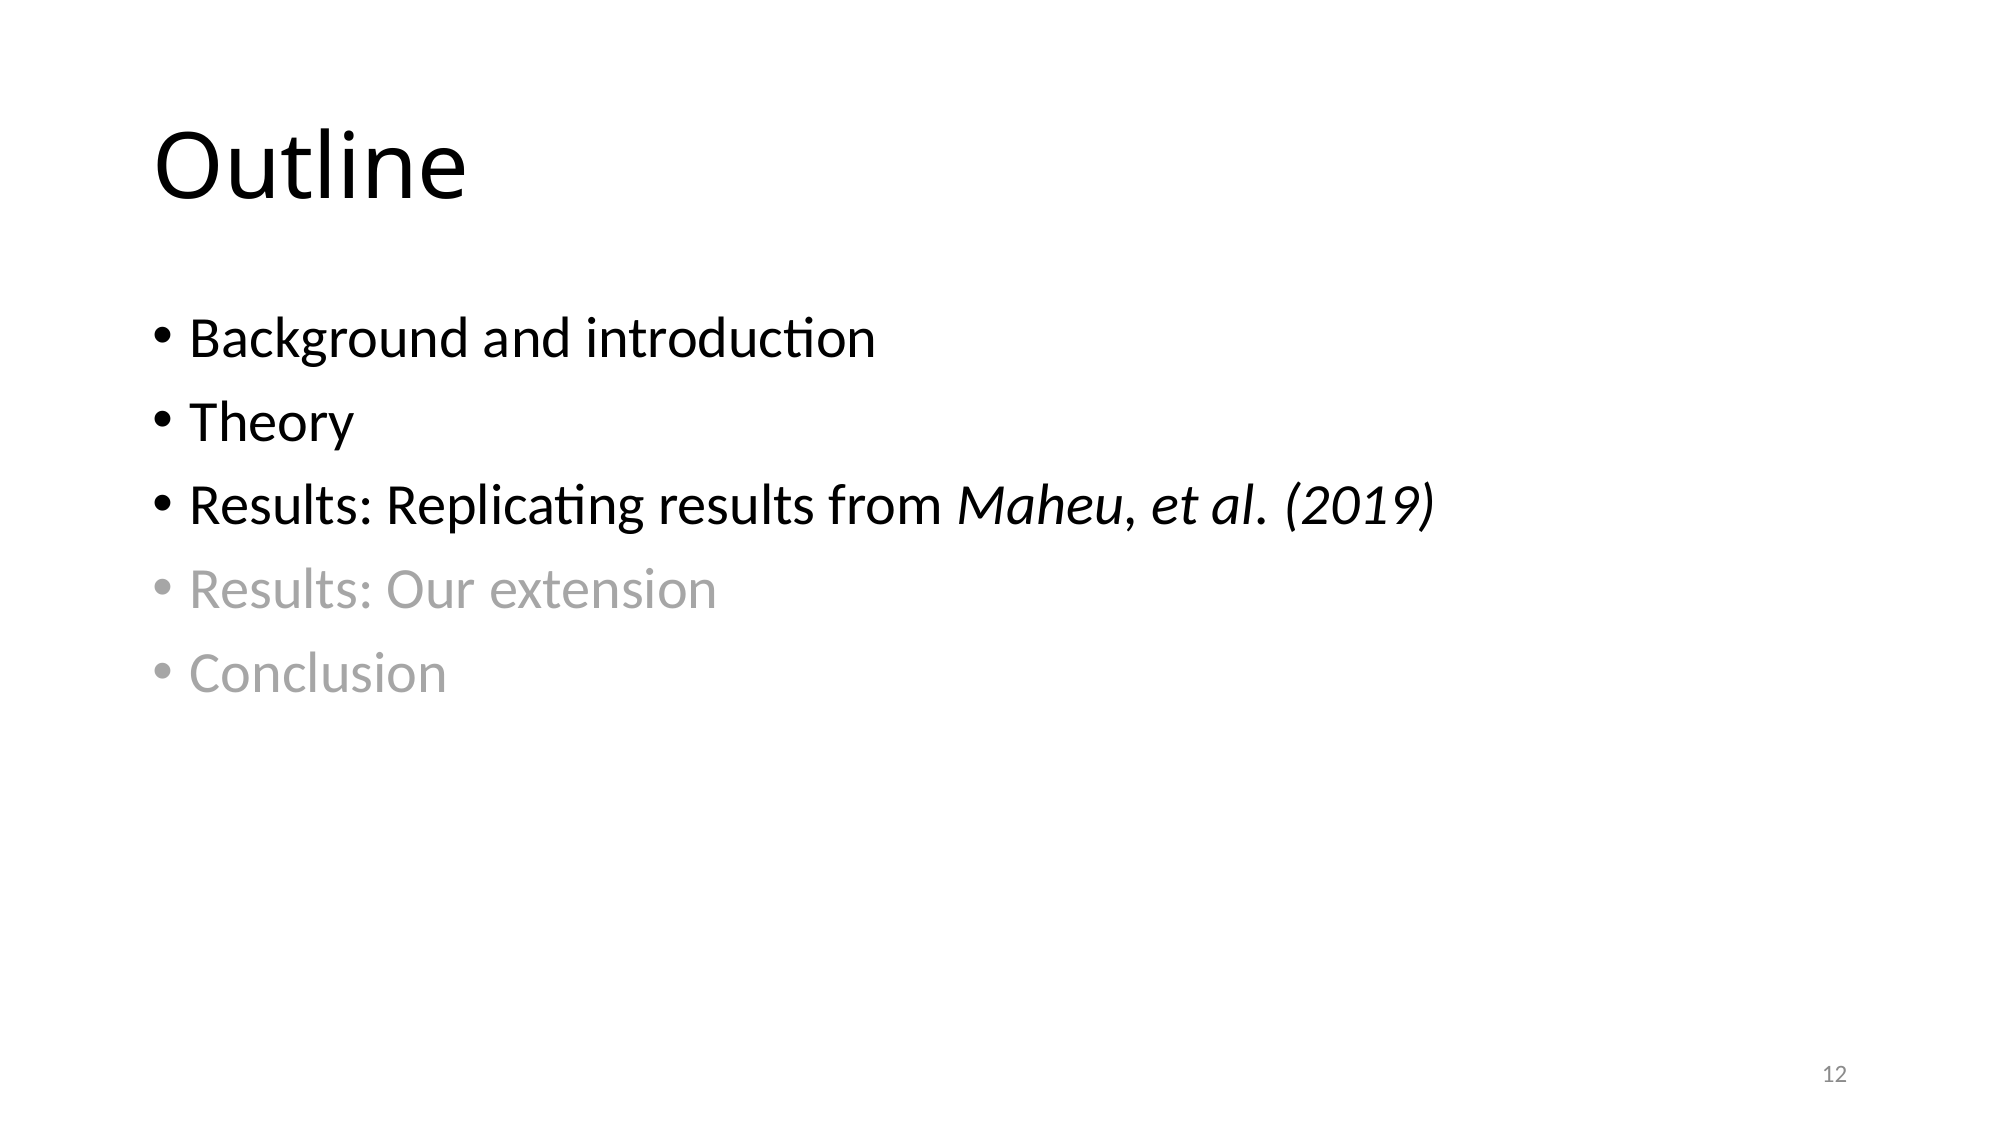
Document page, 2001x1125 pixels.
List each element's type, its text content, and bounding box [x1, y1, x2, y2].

slide_number 12 [1412, 1042, 1863, 1103]
list Background and introduction Theory Results: Replicating results from Maheu, et al. (2019) Results: Our extension Conclusion [137, 299, 1863, 1014]
title Outline [137, 59, 1863, 278]
